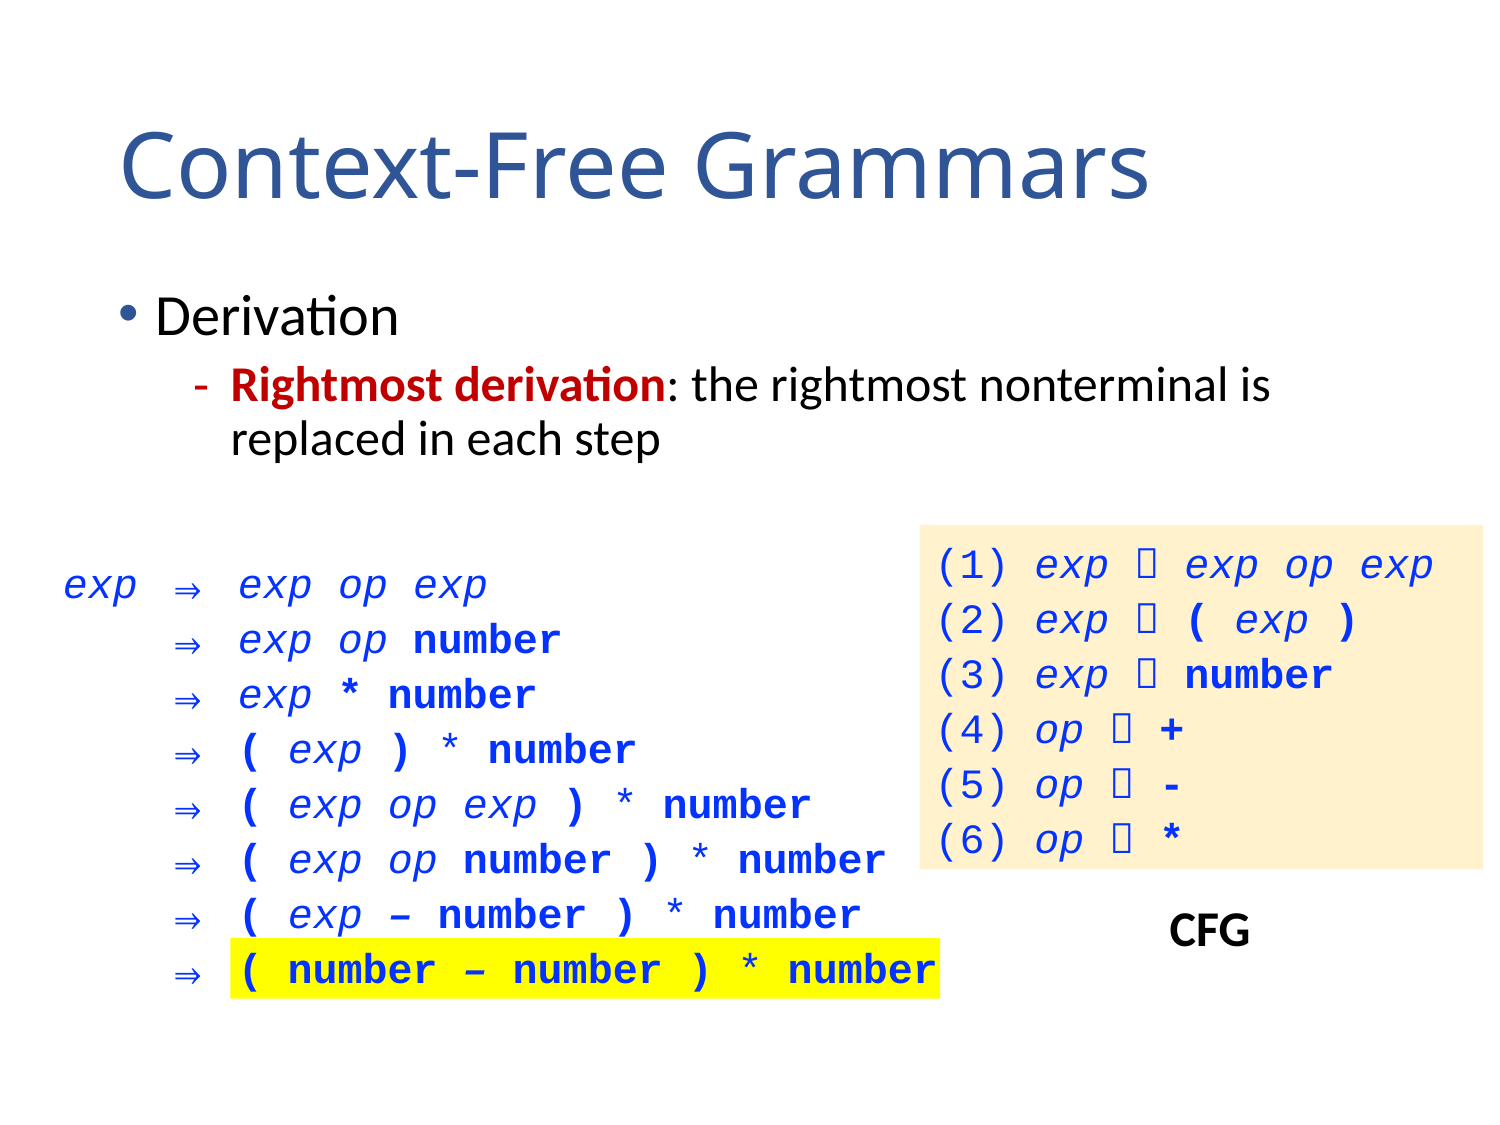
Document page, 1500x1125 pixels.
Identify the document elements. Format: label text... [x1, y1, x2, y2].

text_box (1) exp  exp op exp (2) exp  ( exp ) (3) exp  number (4) op  + (5) op  - (6) op  * [919, 524, 1483, 870]
title Context-Free Grammars [103, 59, 1397, 277]
text_box CFG [1154, 888, 1266, 964]
text_box exp ⇒ exp op exp ⇒ exp op number ⇒ exp * number ⇒ ( exp ) * number ⇒ ( exp op exp ) * number ⇒ ( exp op number ) * number ⇒ ( exp – number ) * number ⇒ ( number – number ) * number [48, 545, 958, 1000]
list Derivation Rightmost derivation: the rightmost nonterminal is replaced in each step [103, 277, 1442, 497]
